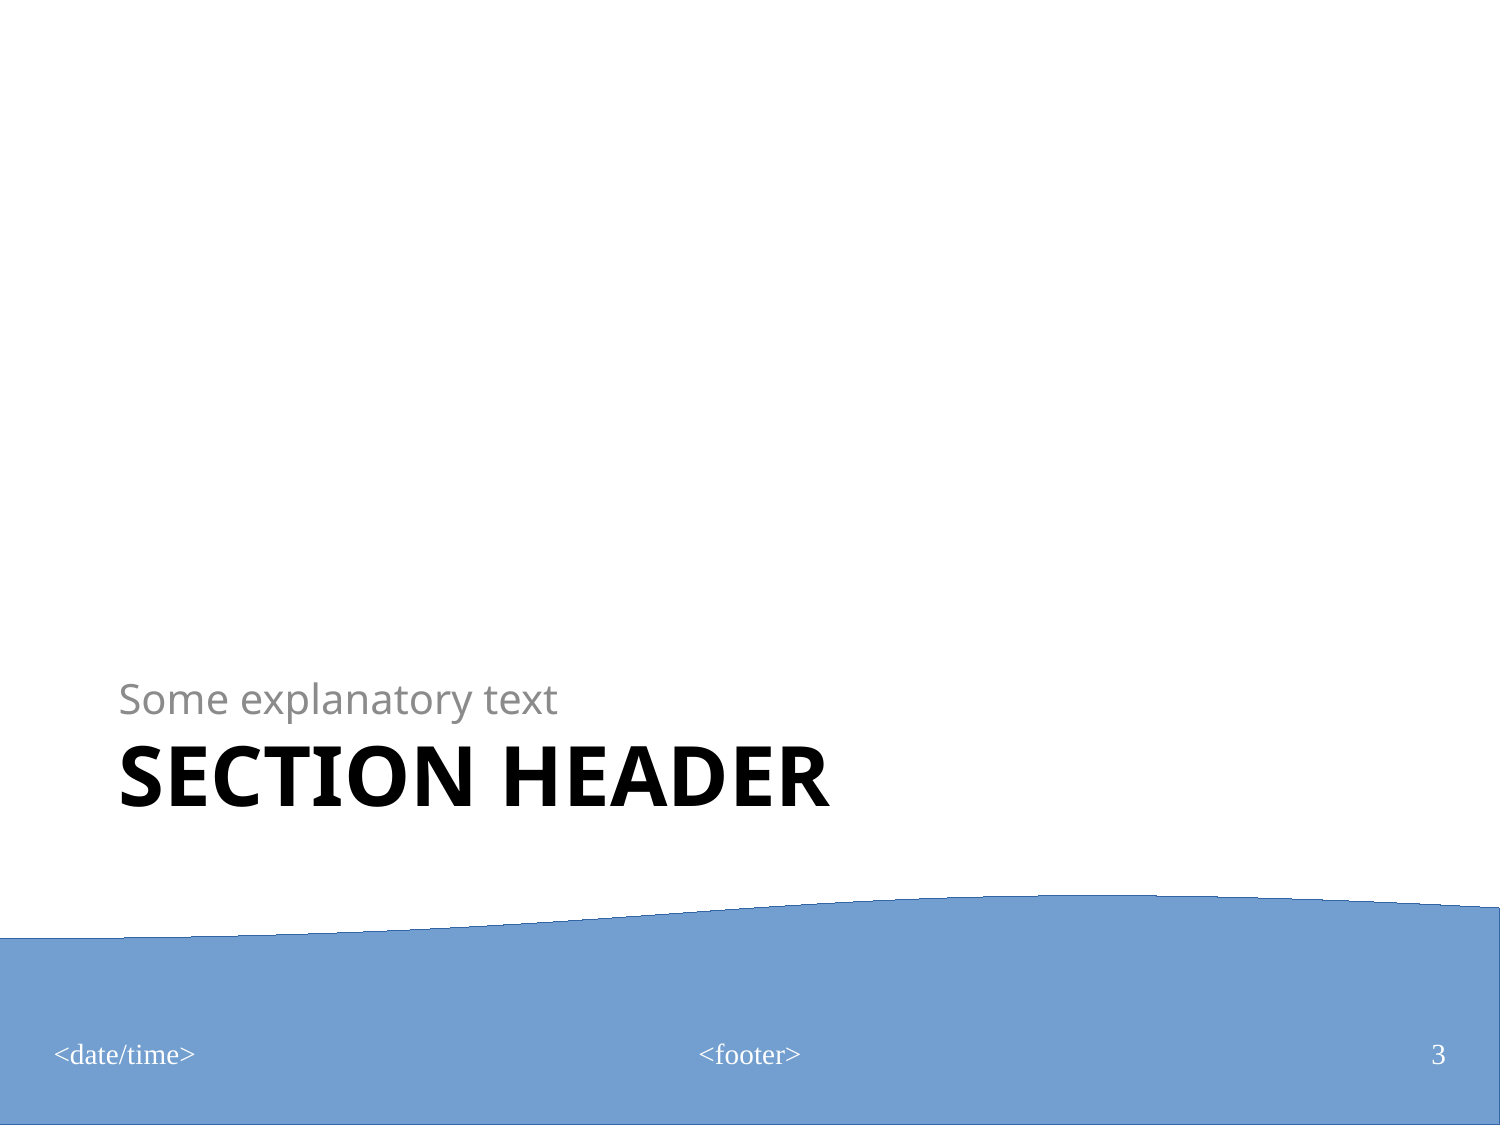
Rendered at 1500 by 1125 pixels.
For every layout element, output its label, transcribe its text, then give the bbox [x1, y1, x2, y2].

title Section header [118, 723, 1394, 947]
list Some explanatory text [118, 476, 1394, 723]
